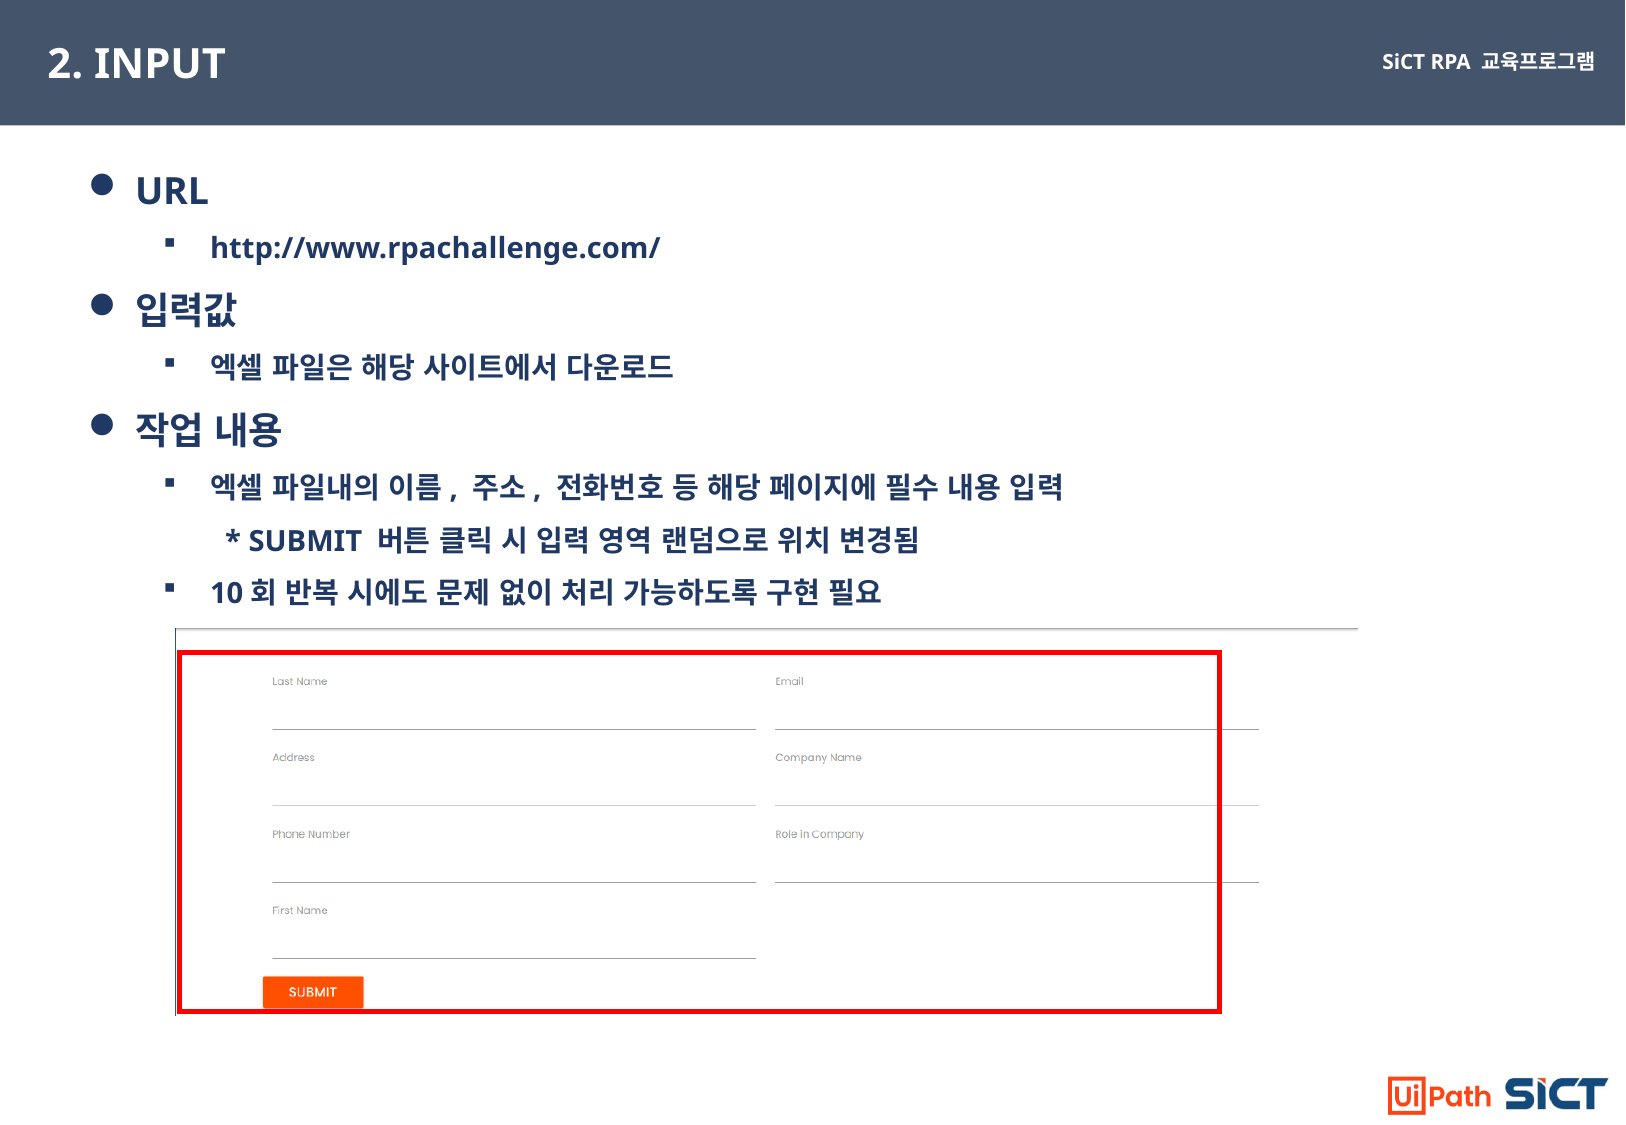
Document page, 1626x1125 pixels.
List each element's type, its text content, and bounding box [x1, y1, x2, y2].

picture [1503, 1074, 1610, 1113]
picture [1385, 1074, 1492, 1117]
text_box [73, 137, 1599, 824]
text_box 2. INPUT [32, 0, 837, 124]
picture [175, 824, 1358, 1016]
